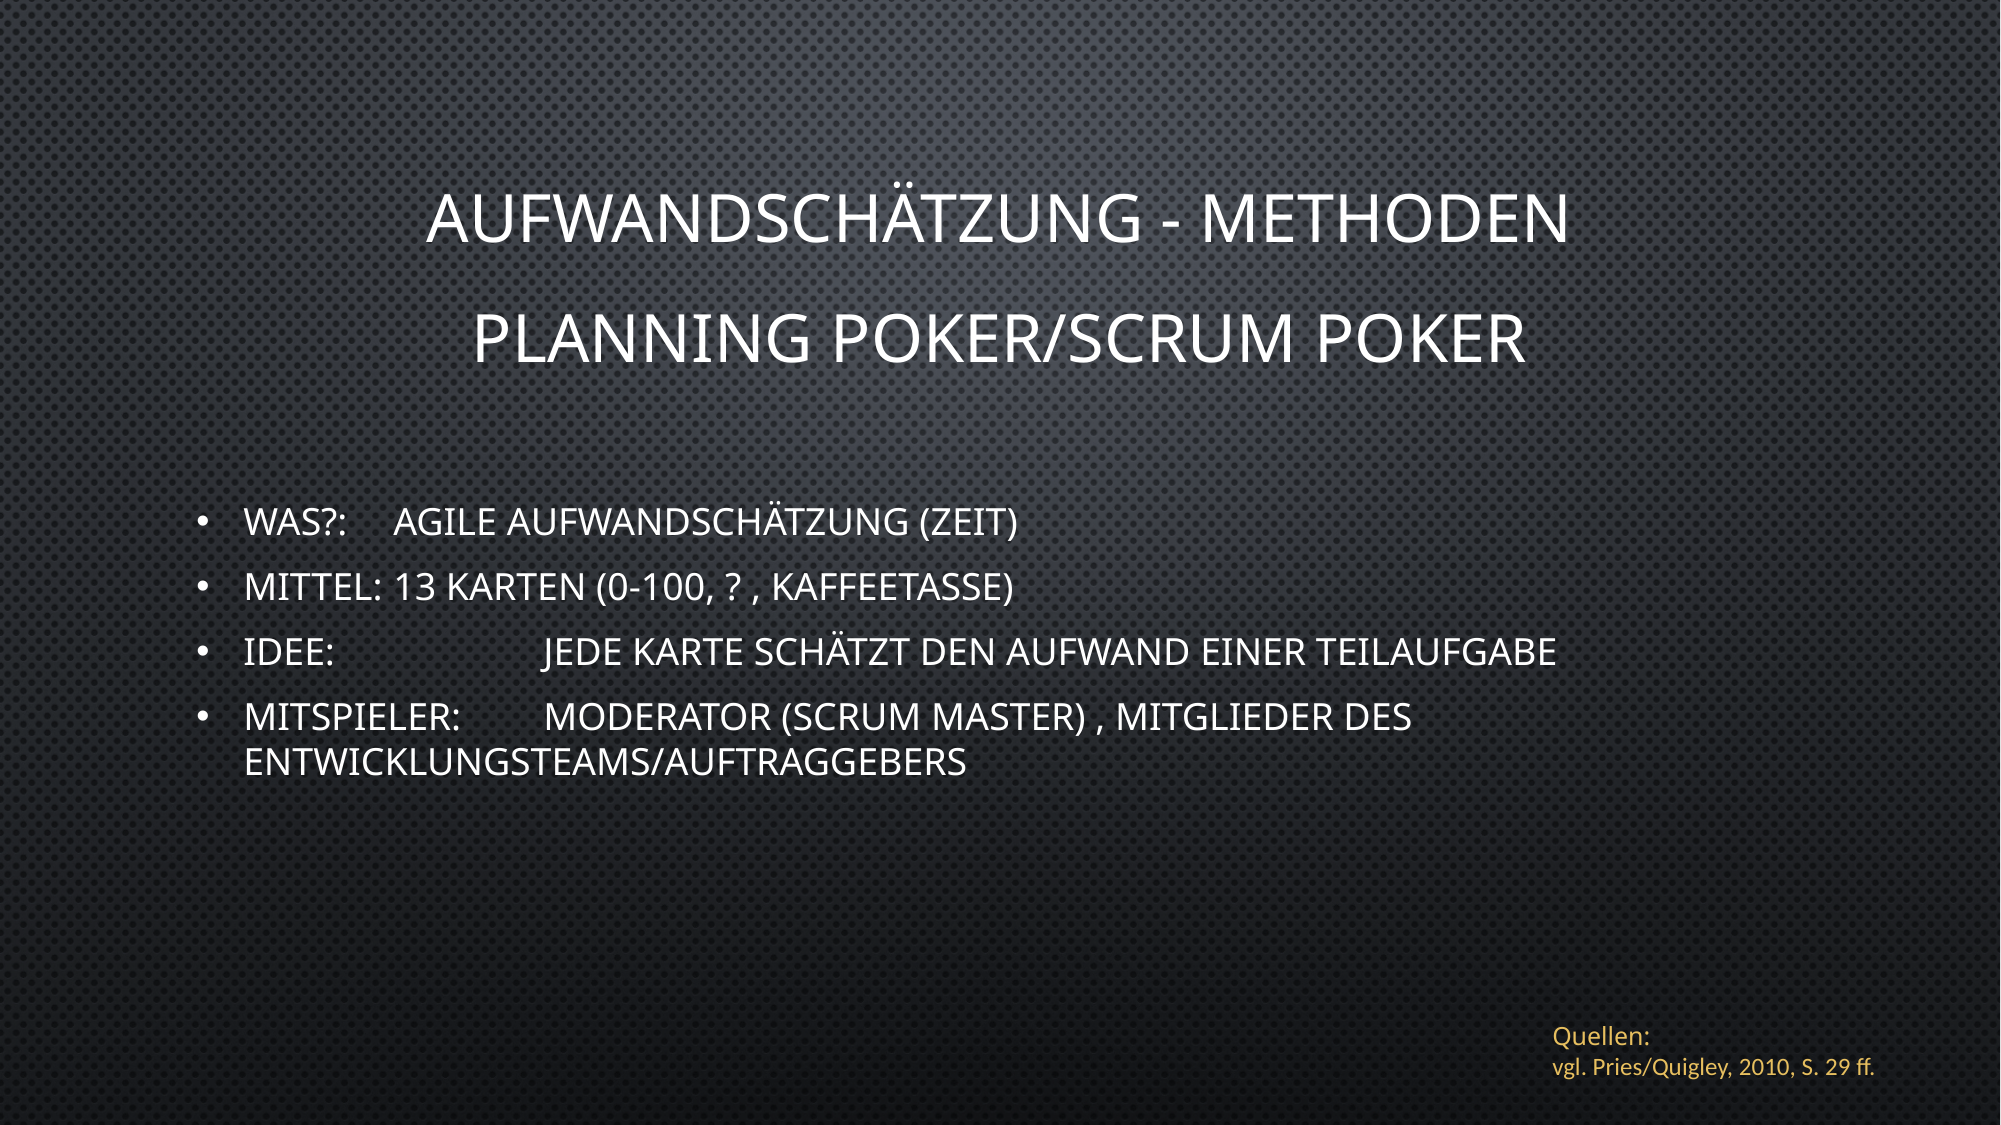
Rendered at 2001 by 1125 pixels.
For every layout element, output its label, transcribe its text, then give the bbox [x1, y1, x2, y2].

list Was?: Agile Aufwandschätzung (Zeit) Mittel: 13 Karten (0-100, ? , Kaffeetasse) Idee: Jede Karte schätzt den Aufwand einer Teilaufgabe Mitspieler: Moderator (Scrum Master) , Mitglieder des Entwicklungsteams/Auftraggebers [106, 490, 1813, 1014]
title Aufwandschätzung - MetHoden Planning Poker/Scrum Poker [187, 99, 1813, 413]
text_box Quellen: vgl. Pries/Quigley, 2010, S. 29 ff. [1537, 1013, 2000, 1089]
